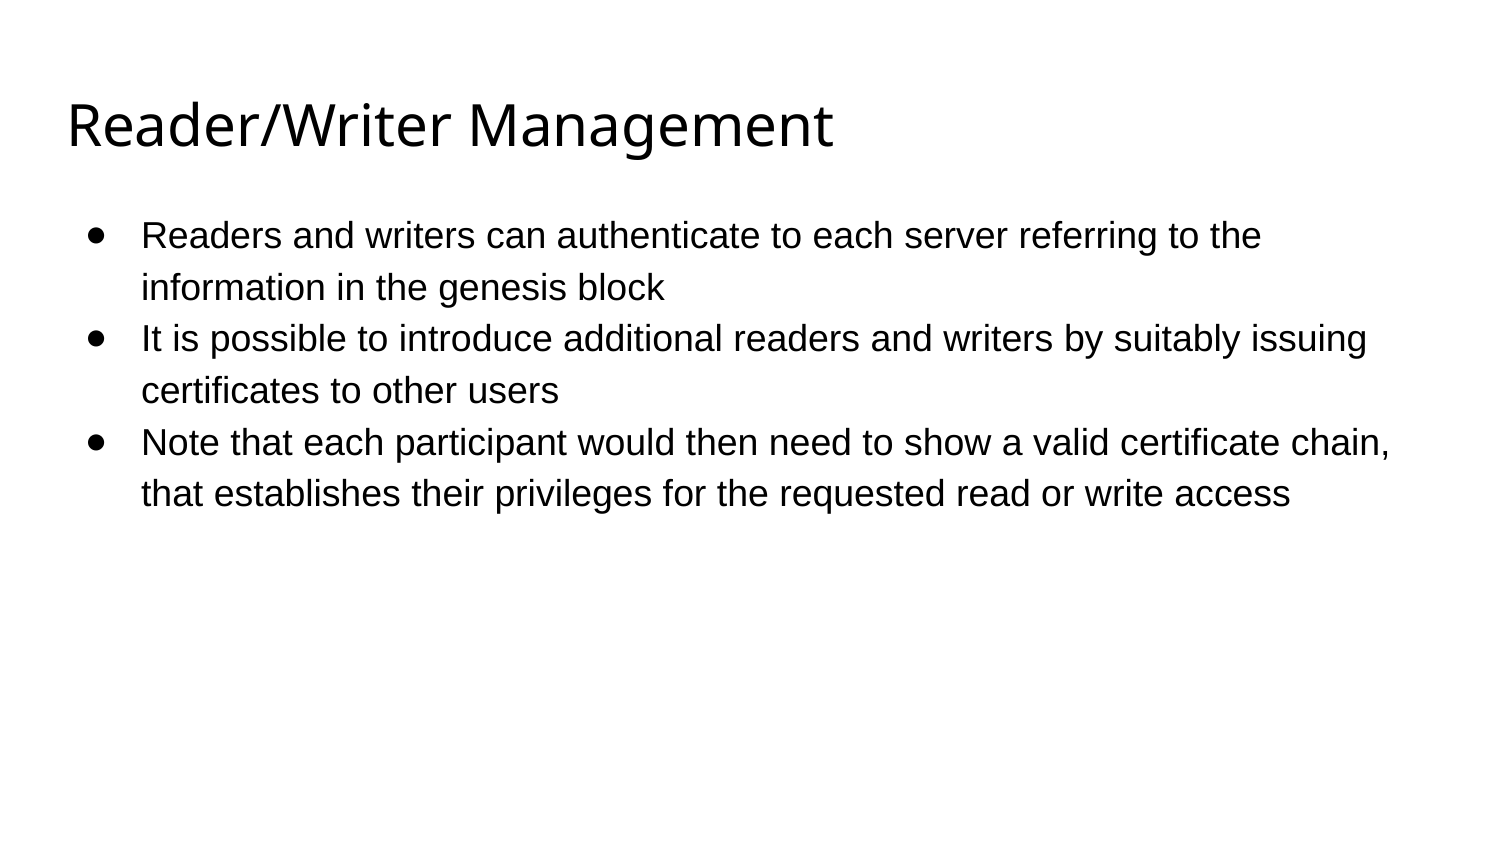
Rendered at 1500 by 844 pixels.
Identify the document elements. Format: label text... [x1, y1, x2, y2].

list Readers and writers can authenticate to each server referring to the information in the genesis block It is possible to introduce additional readers and writers by suitably issuing certificates to other users Note that each participant would then need to show a valid certificate chain, that establishes their privileges for the requested read or write access [51, 189, 1449, 750]
title Reader/Writer Management [51, 72, 1449, 167]
